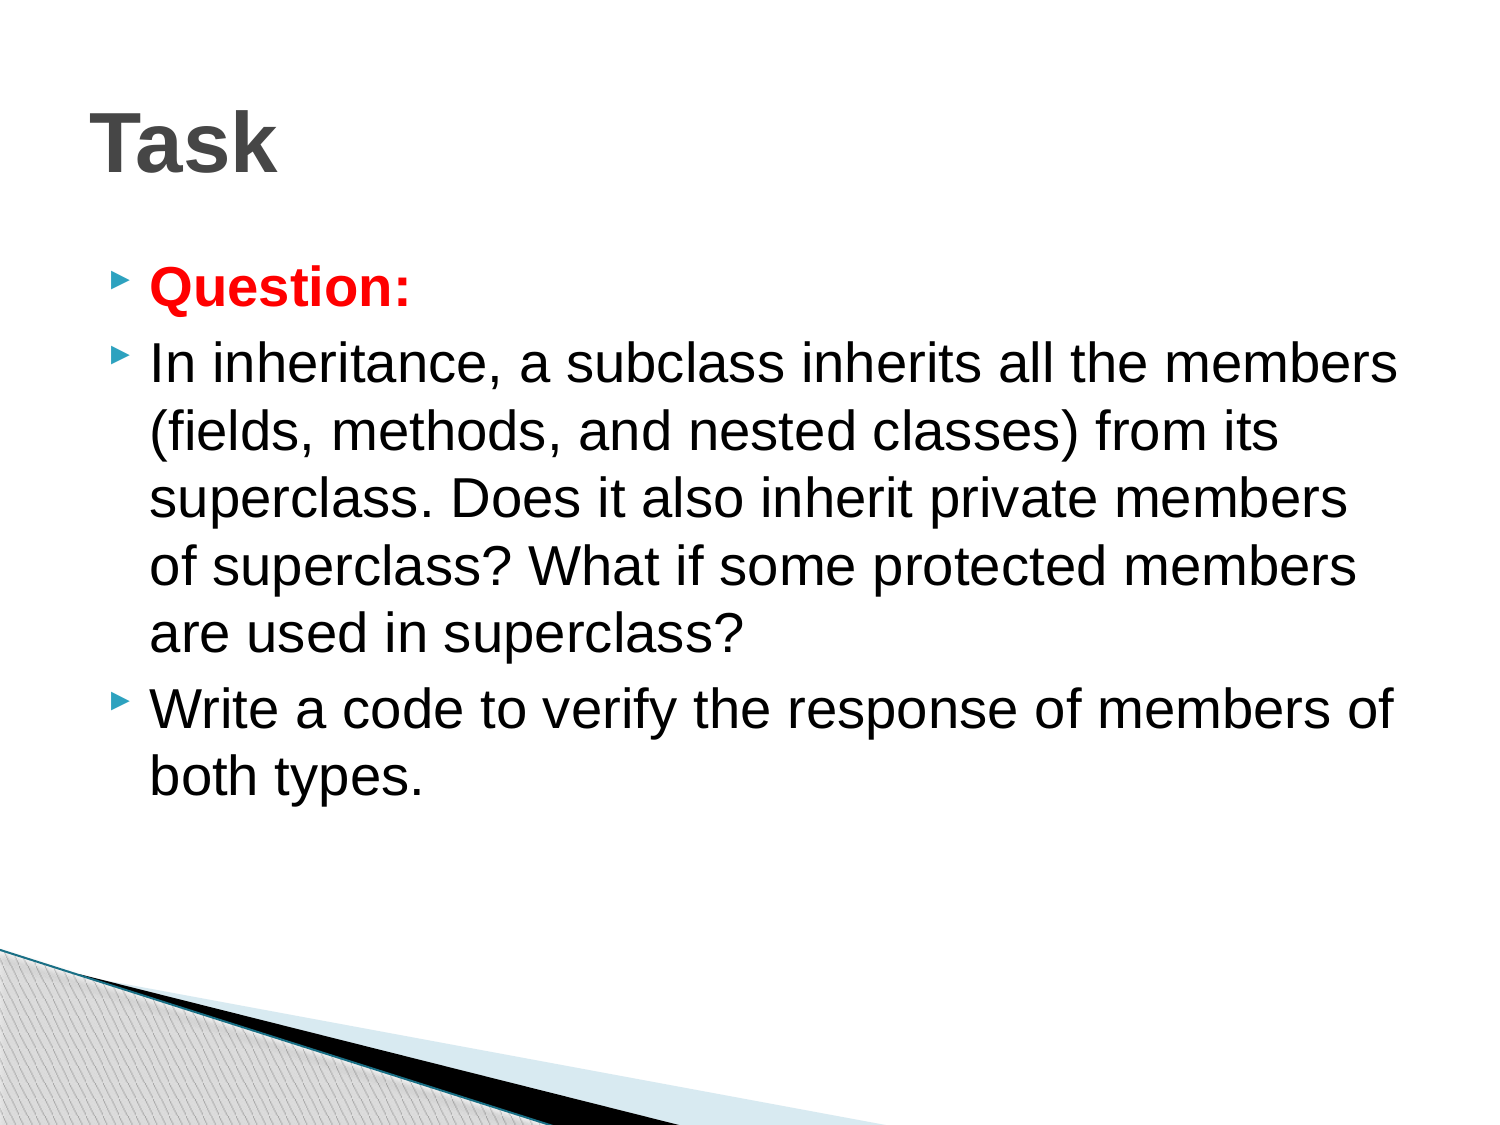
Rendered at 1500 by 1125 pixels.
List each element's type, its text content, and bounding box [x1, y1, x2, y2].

list Question: In inheritance, a subclass inherits all the members (fields, methods, and nested classes) from its superclass. Does it also inherit private members of superclass? What if some protected members are used in superclass? Write a code to verify the response of members of both types. [75, 242, 1425, 986]
title Task [75, 45, 1425, 233]
